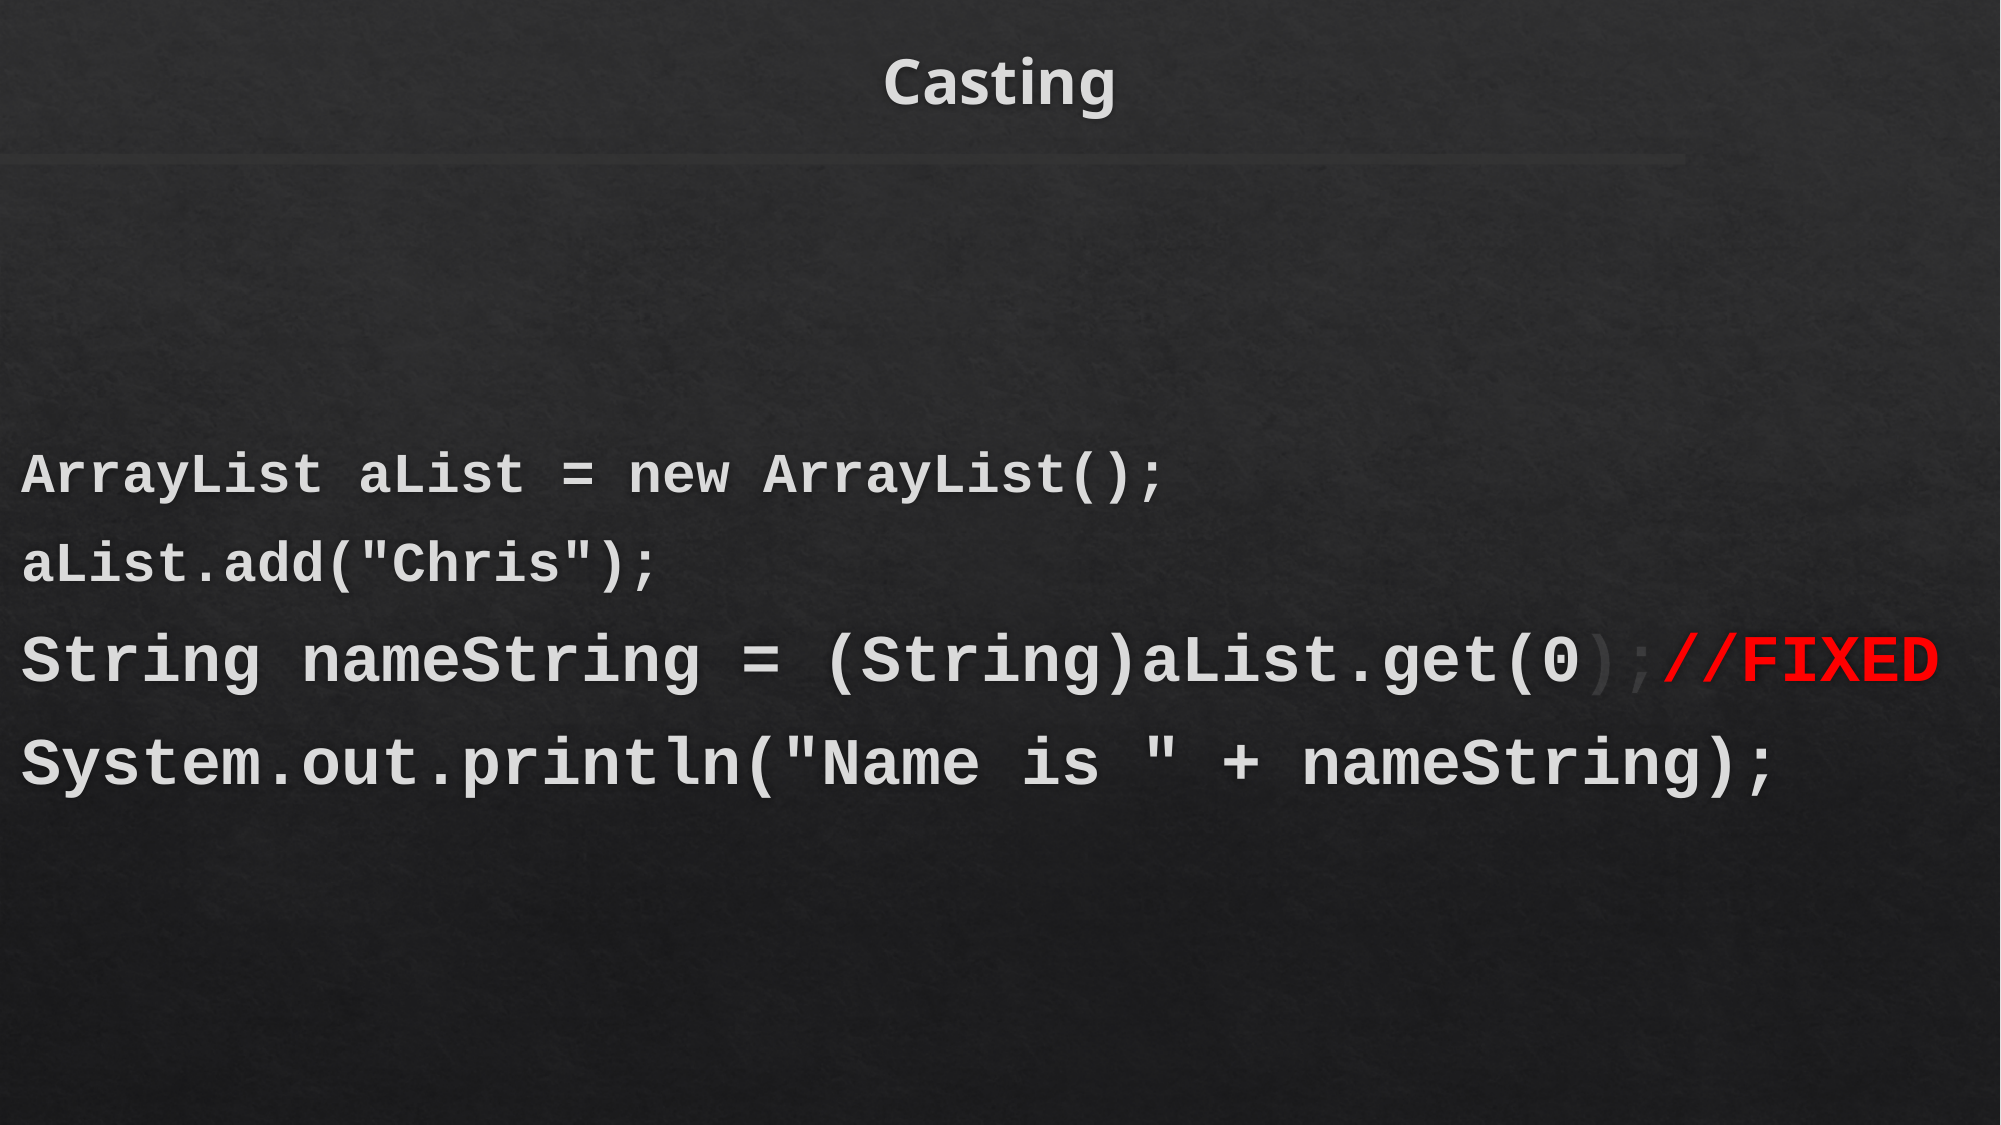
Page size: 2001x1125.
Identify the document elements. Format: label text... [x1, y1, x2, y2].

title Casting [0, 0, 2000, 160]
list ArrayList aList = new ArrayList(); aList.add("Chris"); String nameString = (String)aList.get(0);//FIXED System.out.println("Name is " + nameString); [0, 284, 2000, 950]
